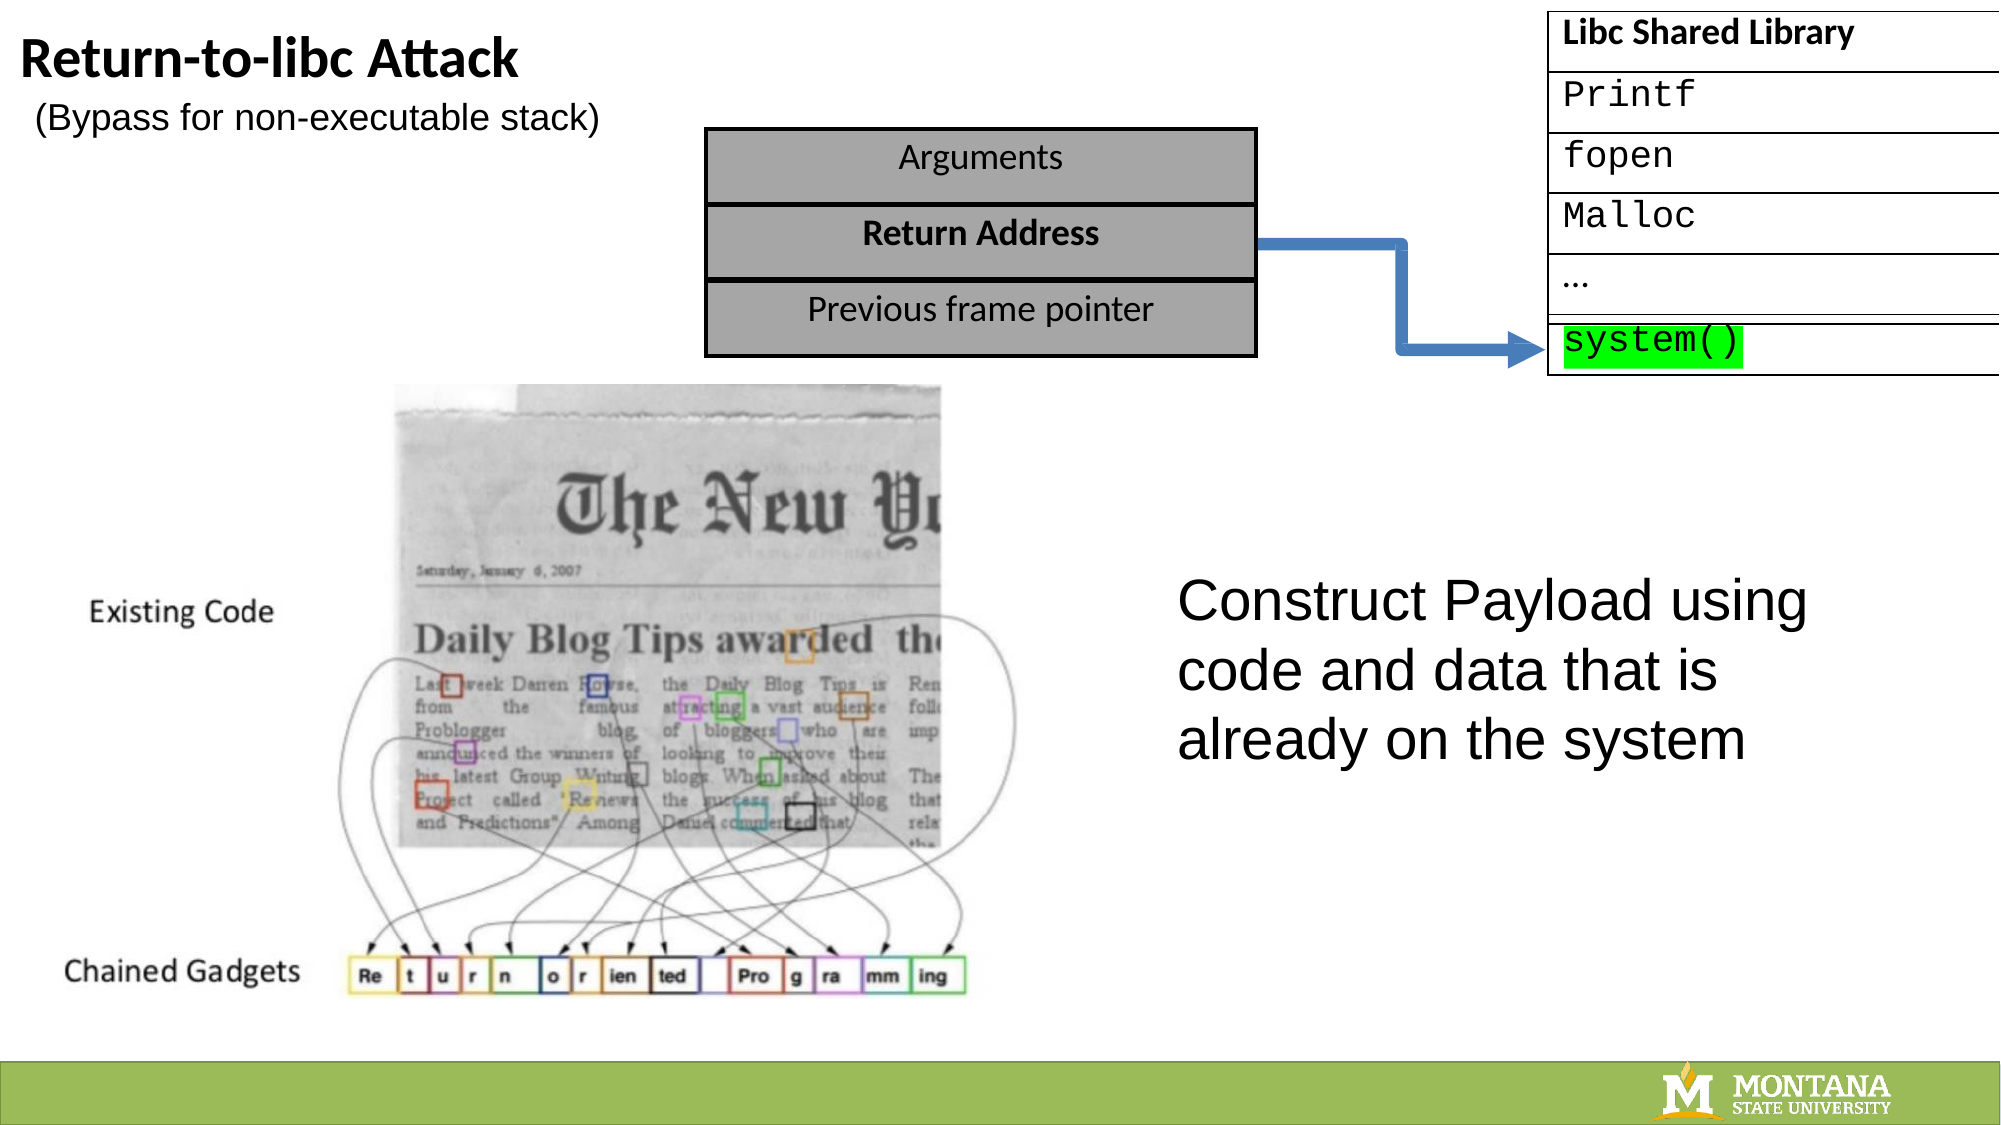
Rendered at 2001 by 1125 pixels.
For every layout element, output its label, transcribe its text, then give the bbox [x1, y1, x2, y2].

table_cell [1549, 315, 1999, 323]
table_cell fopen [1549, 134, 1999, 192]
table_cell Previous frame pointer [708, 283, 1254, 354]
text_box (Bypass for non-executable stack) [19, 85, 616, 146]
title Return-to-libc Attack [18, 16, 638, 207]
picture [62, 383, 1026, 1000]
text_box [0, 1060, 1647, 1125]
text_box [1257, 237, 1546, 369]
table_header Arguments [708, 131, 1254, 202]
table_cell … [1549, 255, 1999, 314]
table_cell Malloc [1549, 194, 1999, 253]
table_cell system() [1549, 325, 1999, 374]
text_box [1892, 1060, 2000, 1125]
table_header Libc Shared Library [1549, 12, 1999, 71]
text_box Construct Payload using code and data that is already on the system [1174, 559, 1812, 772]
table_cell Printf [1549, 73, 1999, 132]
table_cell Return Address [708, 207, 1254, 277]
picture [1649, 1060, 1892, 1122]
